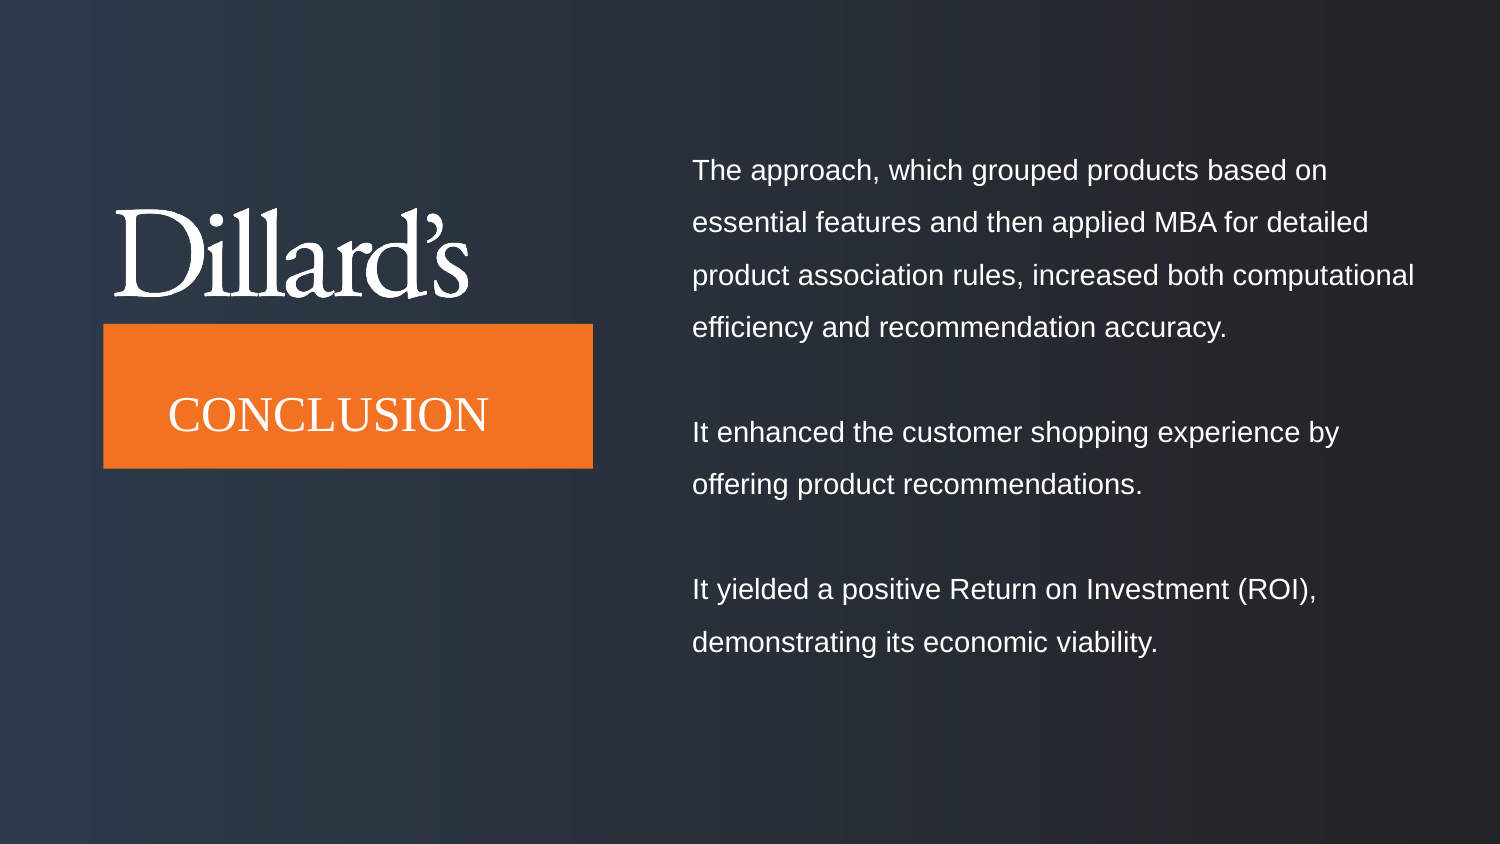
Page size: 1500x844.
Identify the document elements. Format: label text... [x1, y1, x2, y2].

text_box CONCLUSION [156, 345, 539, 448]
picture [103, 196, 482, 311]
text_box [103, 323, 593, 469]
text_box The approach, which grouped products based on essential features and then applied MBA for detailed product association rules, increased both computational efficiency and recommendation accuracy. It enhanced the customer shopping experience by offering product recommendations. It yielded a positive Return on Investment (ROI), demonstrating its economic viability. [680, 127, 1429, 716]
